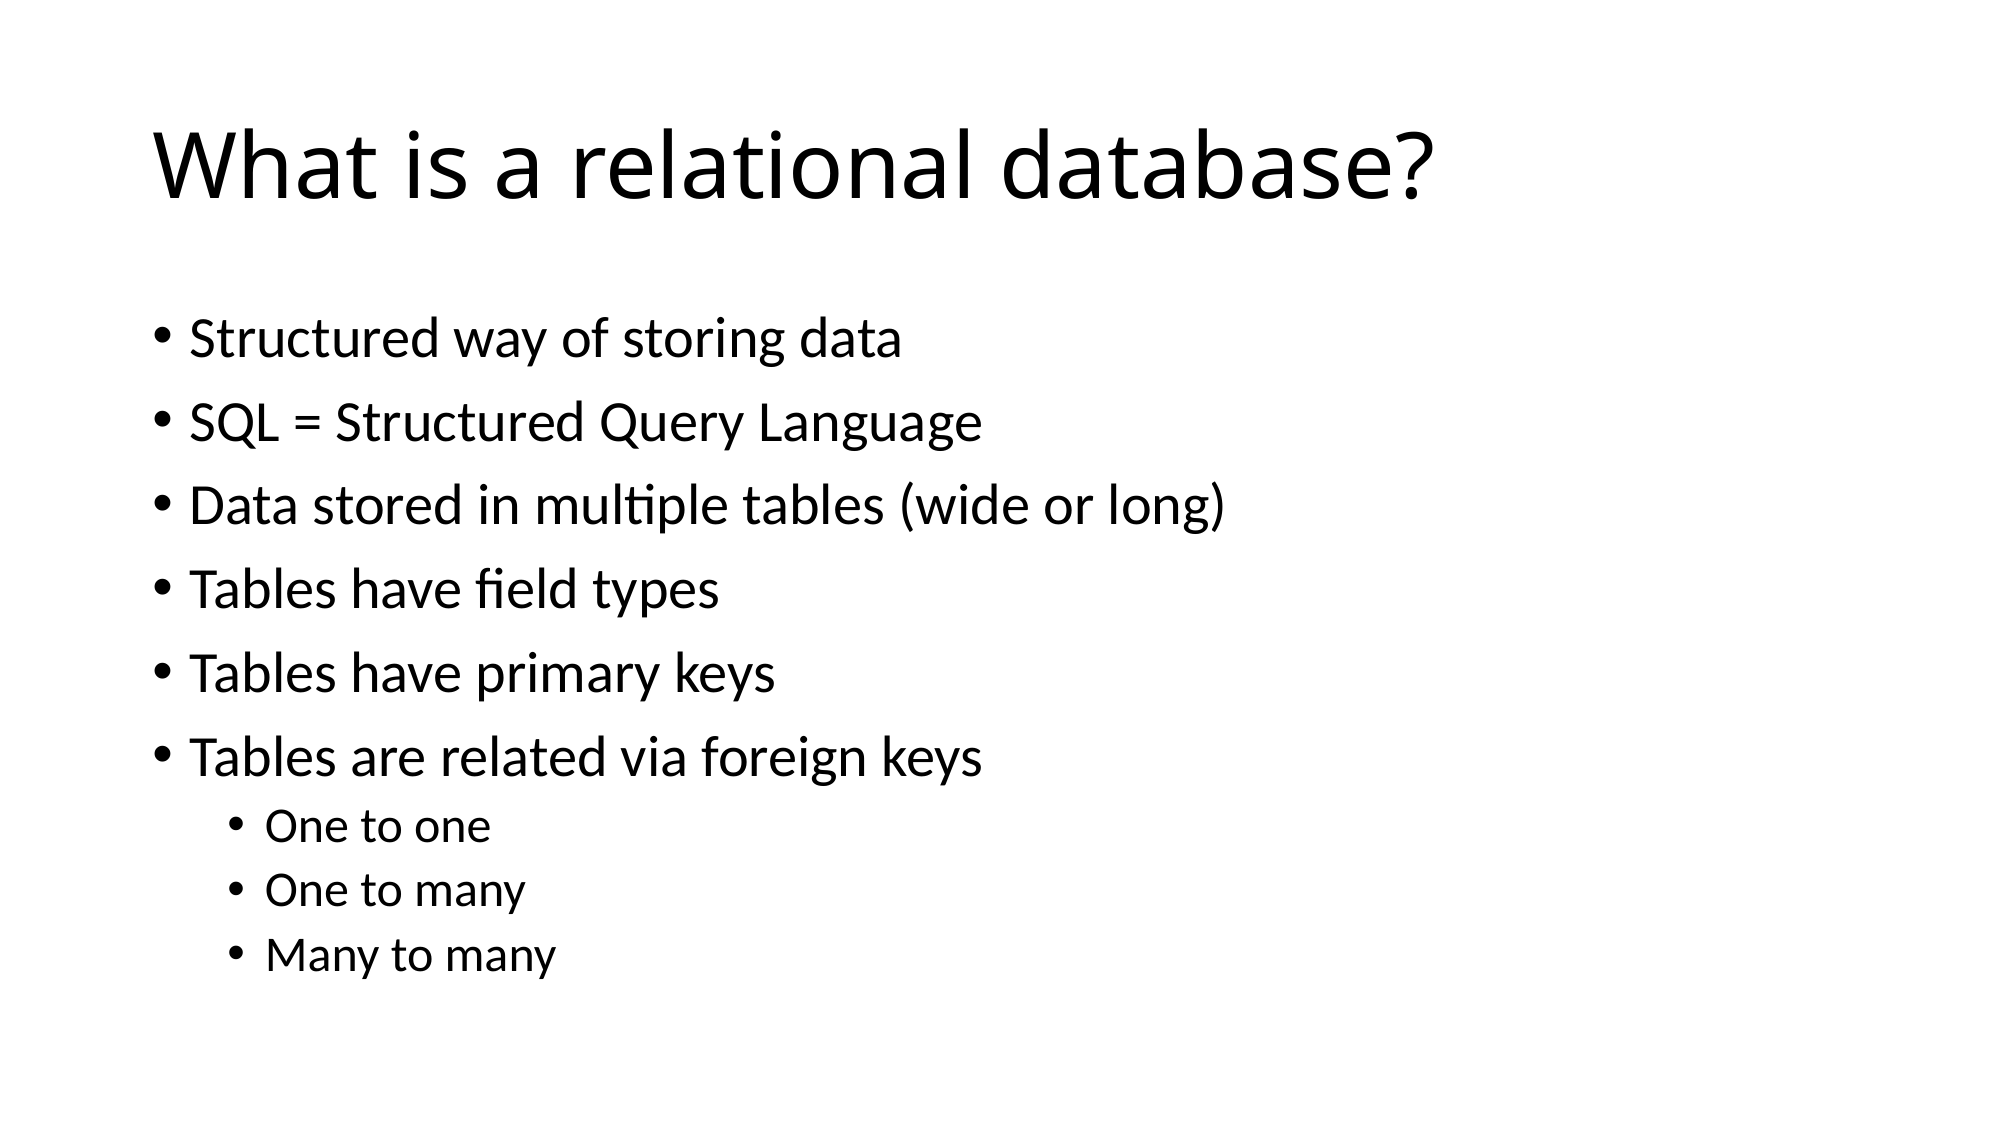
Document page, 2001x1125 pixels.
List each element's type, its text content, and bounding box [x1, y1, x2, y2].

list Structured way of storing data SQL = Structured Query Language Data stored in multiple tables (wide or long) Tables have field types Tables have primary keys Tables are related via foreign keys One to one One to many Many to many [137, 299, 1863, 1014]
title What is a relational database? [137, 59, 1863, 278]
